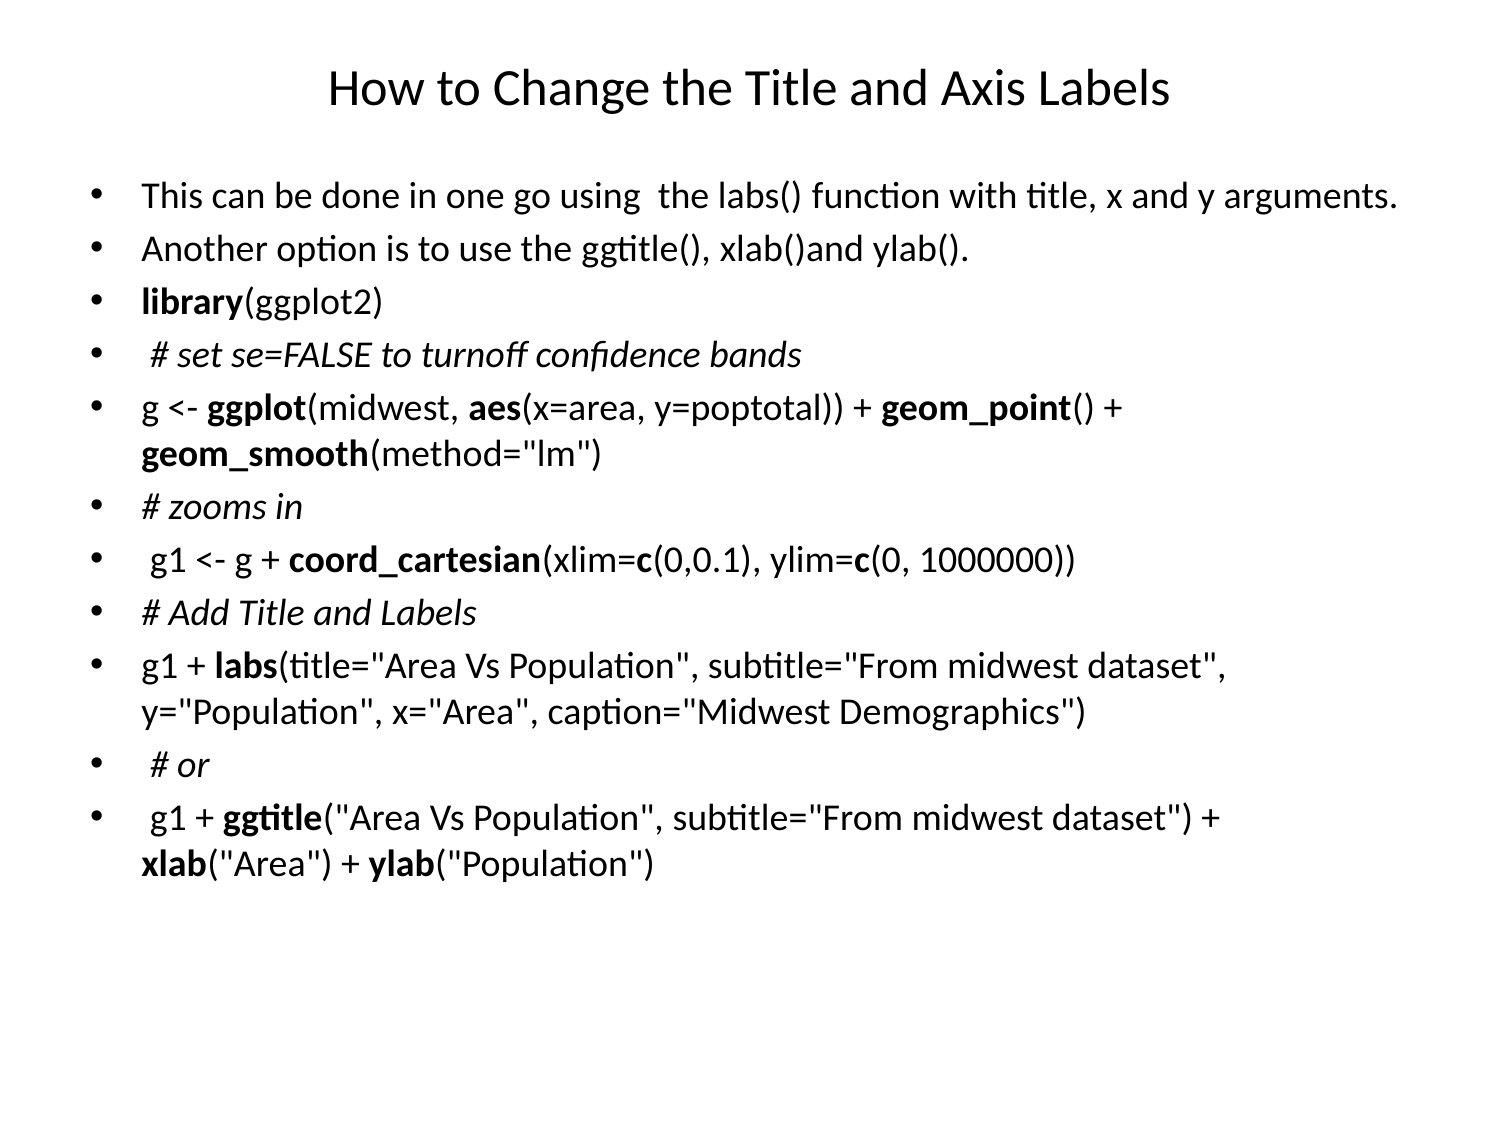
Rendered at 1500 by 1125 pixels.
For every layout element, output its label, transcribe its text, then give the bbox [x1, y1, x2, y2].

title How to Change the Title and Axis Labels [75, 45, 1425, 162]
list This can be done in one go using the labs() function with title, x and y arguments. Another option is to use the ggtitle(), xlab()and ylab(). library(ggplot2) # set se=FALSE to turnoff confidence bands g <- ggplot(midwest, aes(x=area, y=poptotal)) + geom_point() + geom_smooth(method="lm") # zooms in g1 <- g + coord_cartesian(xlim=c(0,0.1), ylim=c(0, 1000000)) # Add Title and Labels g1 + labs(title="Area Vs Population", subtitle="From midwest dataset", y="Population", x="Area", caption="Midwest Demographics") # or g1 + ggtitle("Area Vs Population", subtitle="From midwest dataset") + xlab("Area") + ylab("Population") [75, 162, 1425, 1005]
